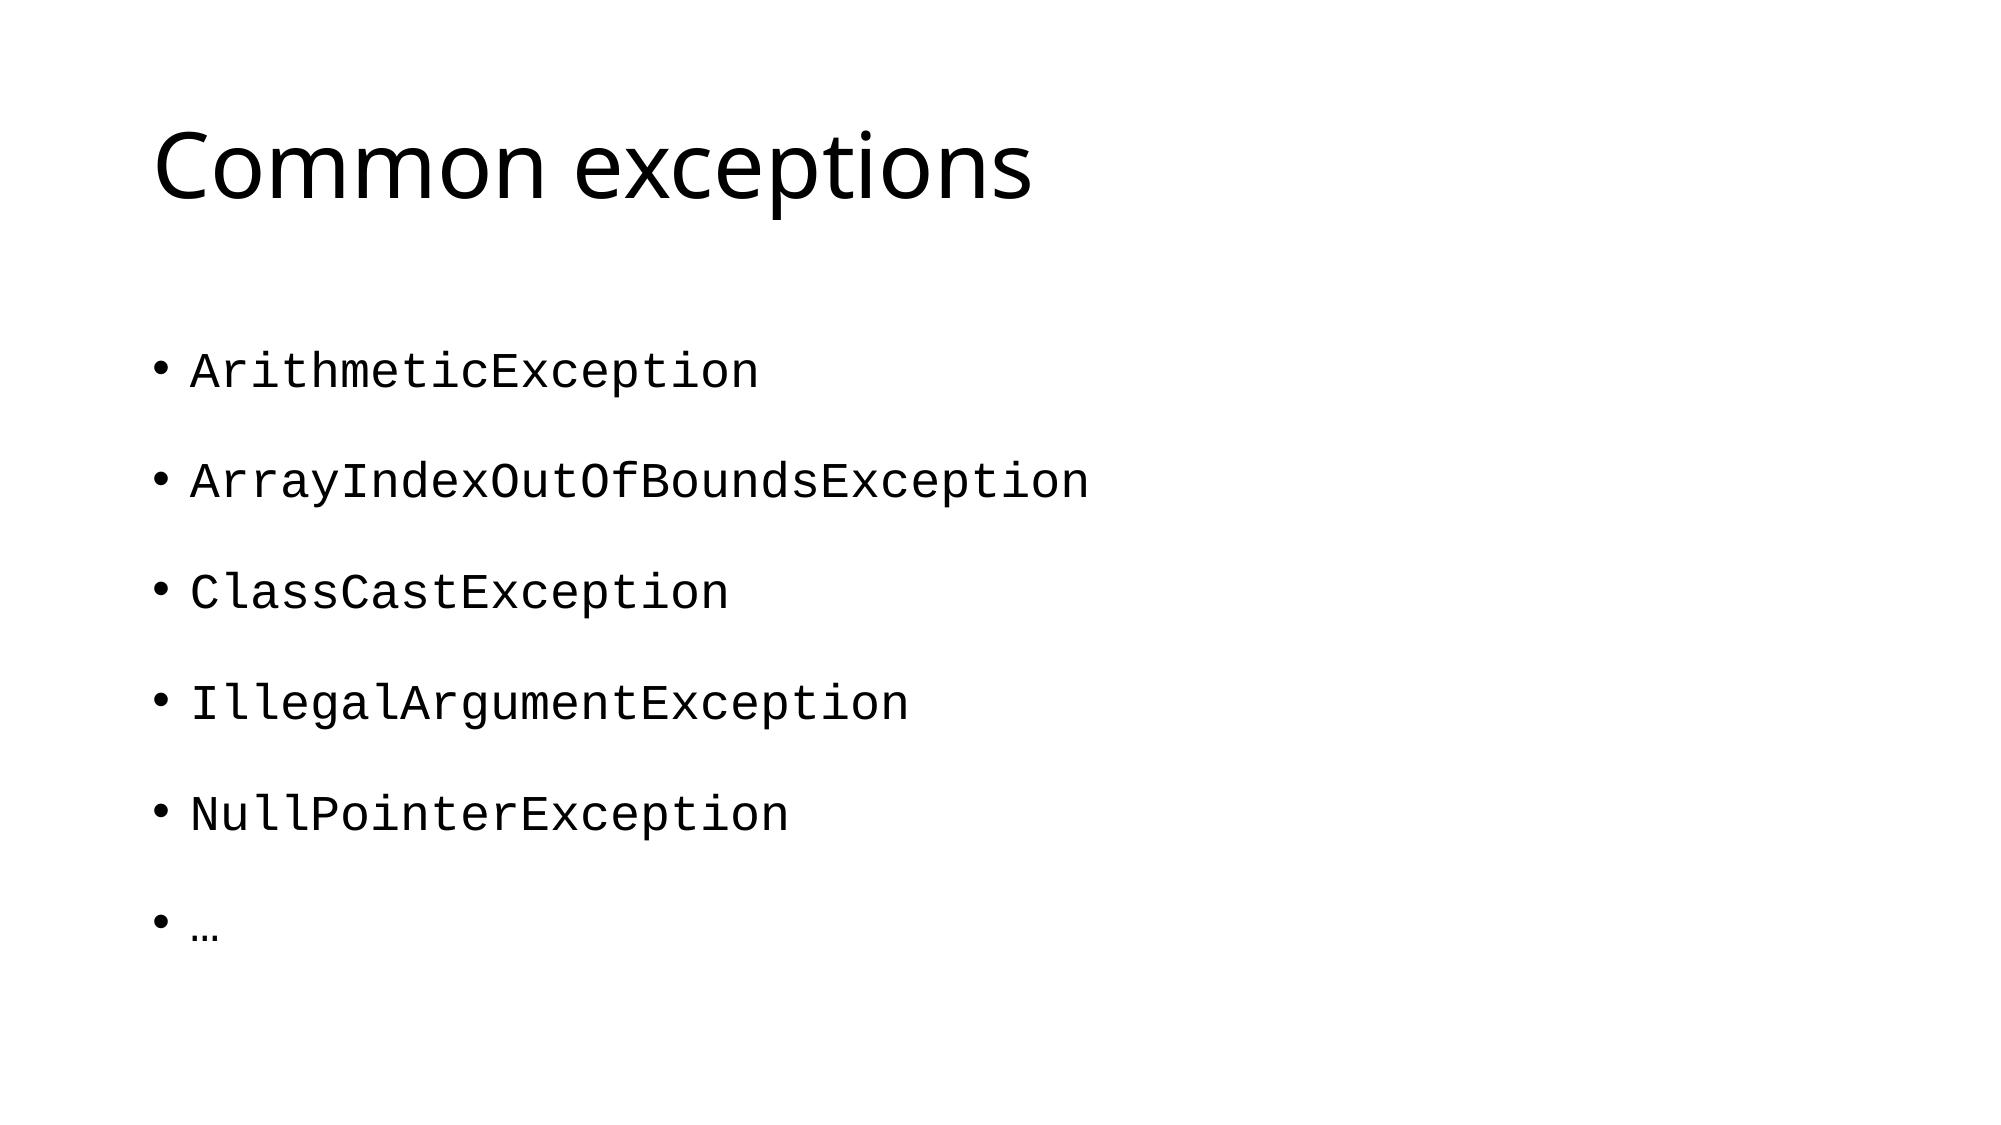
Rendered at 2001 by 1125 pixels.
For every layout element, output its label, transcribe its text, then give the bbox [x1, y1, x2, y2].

title Common exceptions [137, 59, 1863, 278]
list ArithmeticException ArrayIndexOutOfBoundsException ClassCastException IllegalArgumentException NullPointerException … [137, 299, 1863, 1014]
